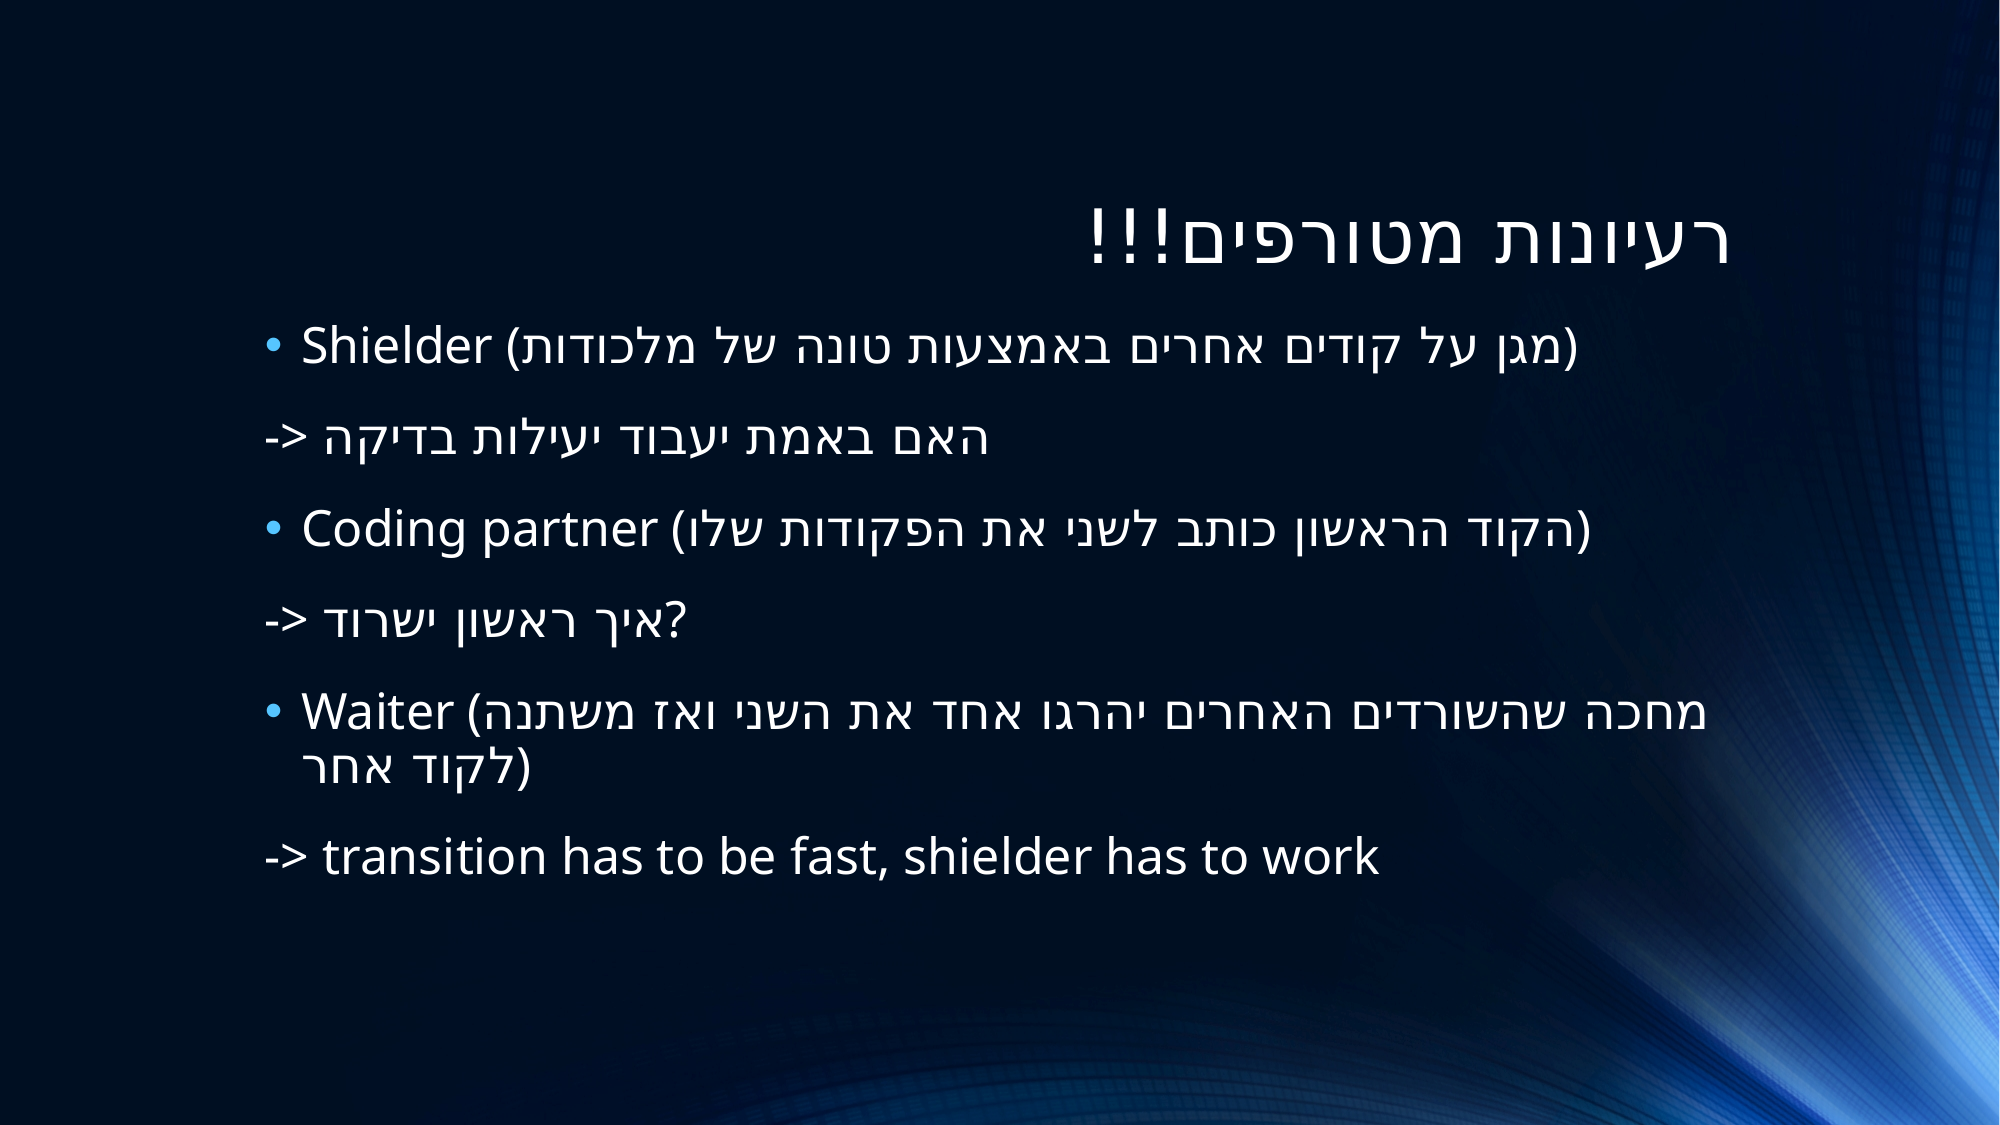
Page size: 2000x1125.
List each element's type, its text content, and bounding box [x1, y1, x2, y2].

picture [0, 0, 2000, 1125]
title רעיונות מטורפים!!! [249, 62, 1750, 288]
list Shielder (מגן על קודים אחרים באמצעות טונה של מלכודות) -> האם באמת יעבוד יעילות בדיקה Coding partner (הקוד הראשון כותב לשני את הפקודות שלו) -> איך ראשון ישרוד? Waiter (מחכה שהשורדים האחרים יהרגו אחד את השני ואז משתנה לקוד אחר) -> transition has to be fast, shielder has to work [249, 312, 1749, 988]
